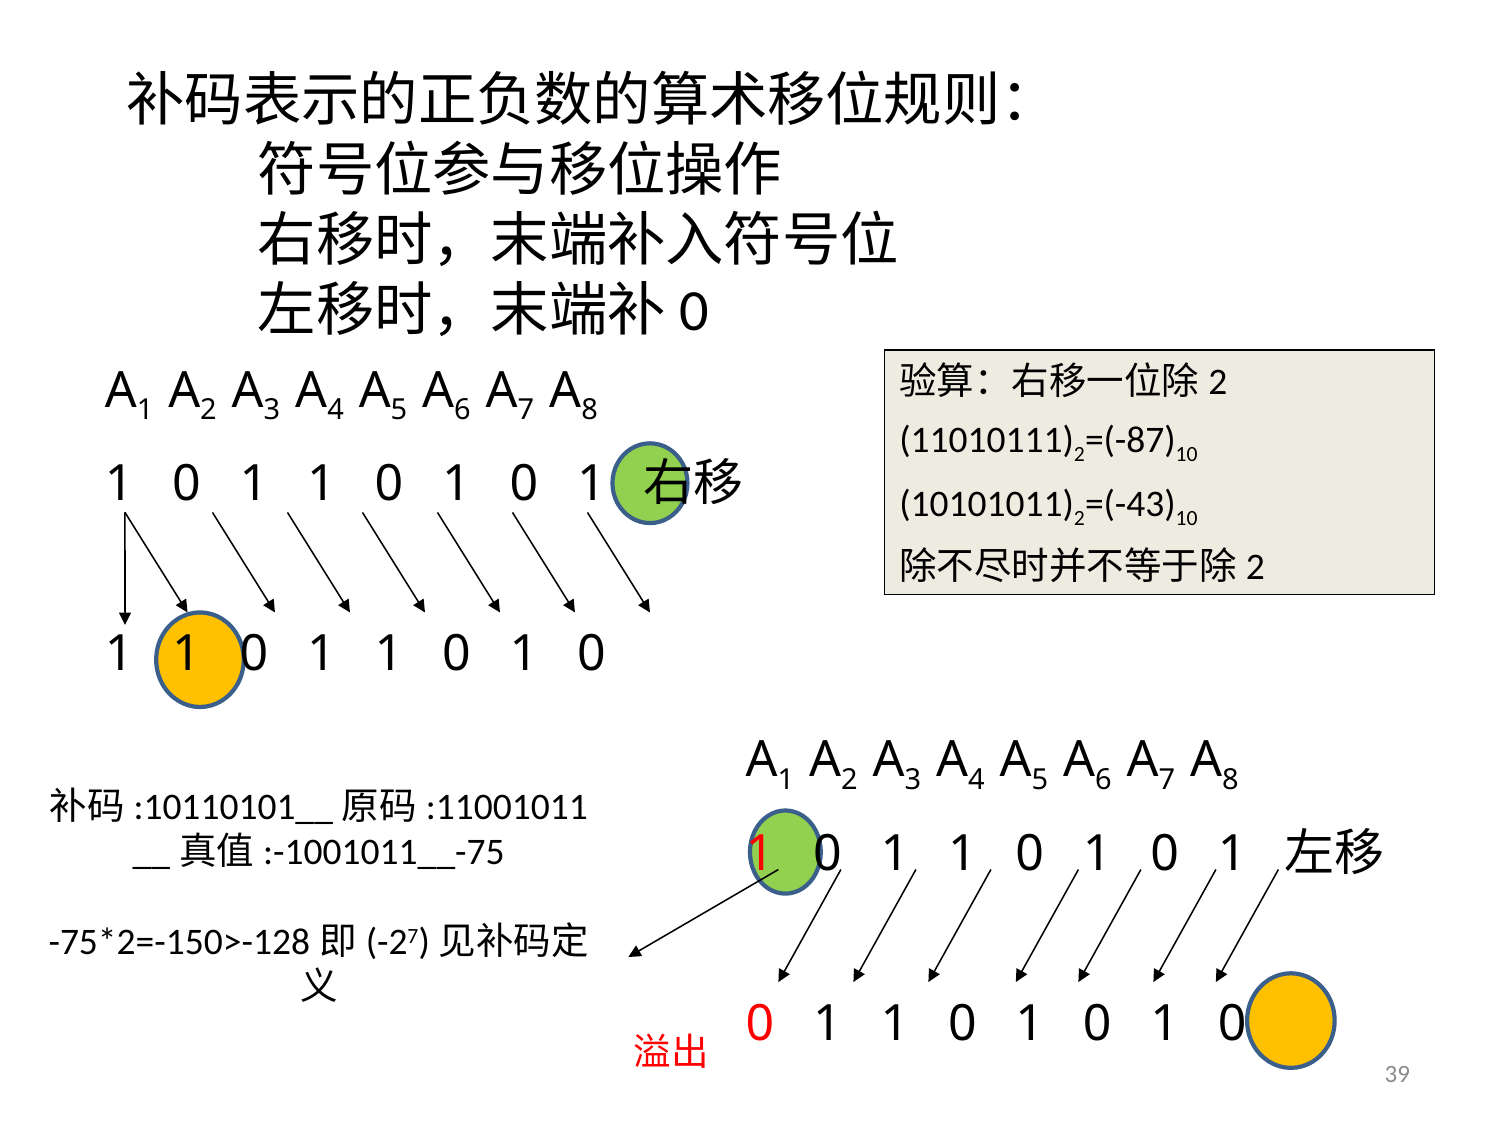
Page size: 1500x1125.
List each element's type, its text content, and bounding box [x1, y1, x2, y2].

text_box [628, 869, 779, 957]
text_box [928, 869, 991, 983]
text_box [853, 869, 916, 983]
text_box [512, 512, 575, 613]
text_box [1078, 869, 1141, 983]
text_box A1 A2 A3 A4 A5 A6 A7 A8 1 0 1 1 0 1 0 1 右移 1 1 0 1 1 0 1 0 [24, 349, 821, 688]
text_box [287, 512, 350, 613]
text_box [124, 512, 188, 613]
text_box [118, 513, 132, 625]
text_box [1015, 869, 1079, 983]
text_box [162, 688, 238, 710]
text_box 补码表示的正负数的算术移位规则： 符号位参与移位操作 右移时，末端补入符号位 左移时，末端补0 [112, 54, 1329, 350]
text_box 验算：右移一位除2 (11010111)2=(-87)10 (10101011)2=(-43)10 除不尽时并不等于除2 [884, 349, 1435, 595]
text_box 补码:10110101__原码:11001011 __真值:-1001011__-75 -75*2=-150>-128即(-27)见补码定义 [24, 775, 613, 1015]
text_box [437, 512, 500, 613]
text_box [587, 512, 650, 613]
text_box [212, 512, 275, 613]
text_box [778, 869, 841, 983]
text_box [362, 512, 425, 613]
text_box 溢出 [618, 1020, 751, 1081]
text_box [1153, 869, 1216, 983]
text_box A1 A2 A3 A4 A5 A6 A7 A8 1 0 1 1 0 1 0 1 左移 0 1 1 0 1 0 1 0 [665, 719, 1459, 1058]
slide_number 39 [1074, 1058, 1425, 1103]
text_box [1215, 869, 1279, 983]
